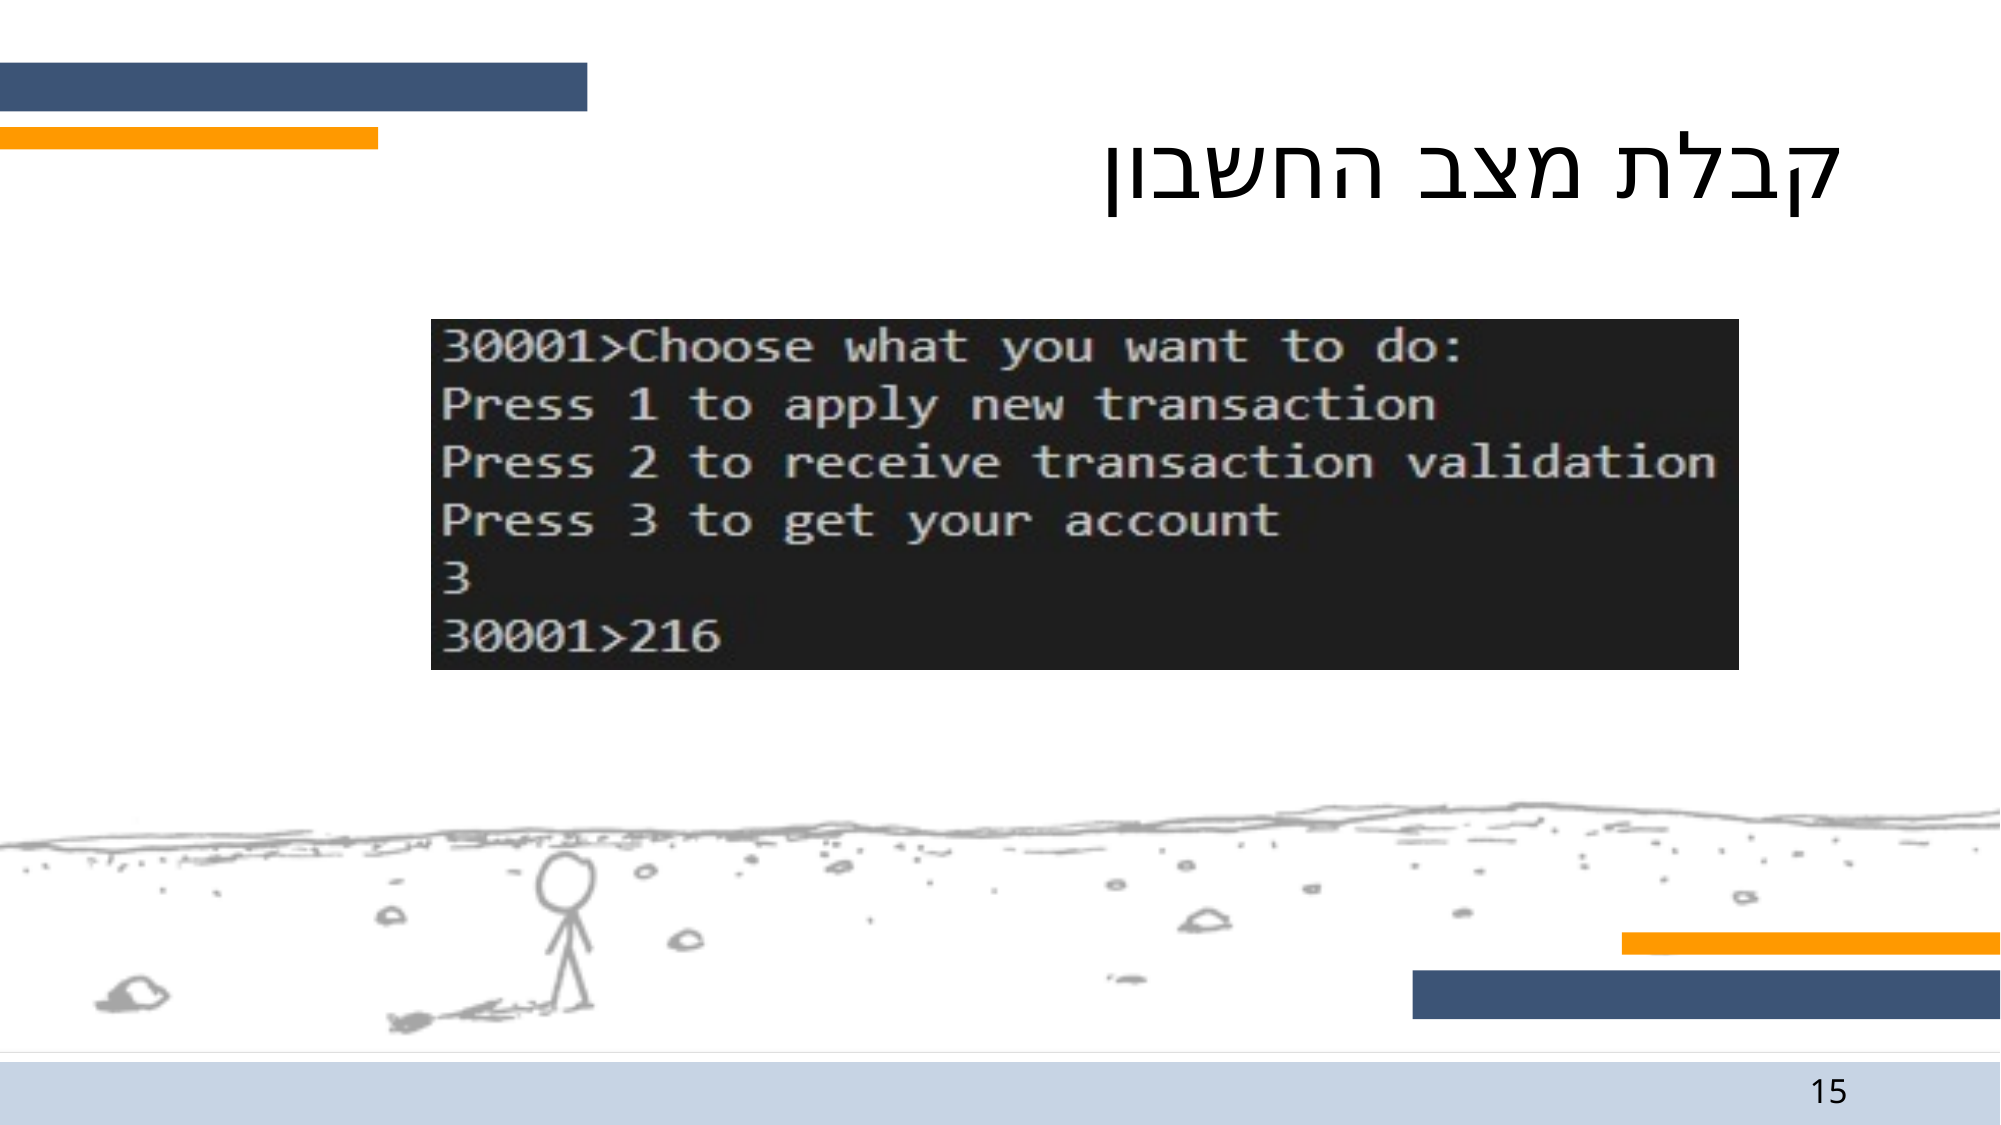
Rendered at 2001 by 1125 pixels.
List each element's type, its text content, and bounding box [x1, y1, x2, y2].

title קבלת מצב החשבון [137, 59, 1863, 278]
slide_number 15 [1412, 1062, 1863, 1123]
picture [431, 319, 1739, 671]
